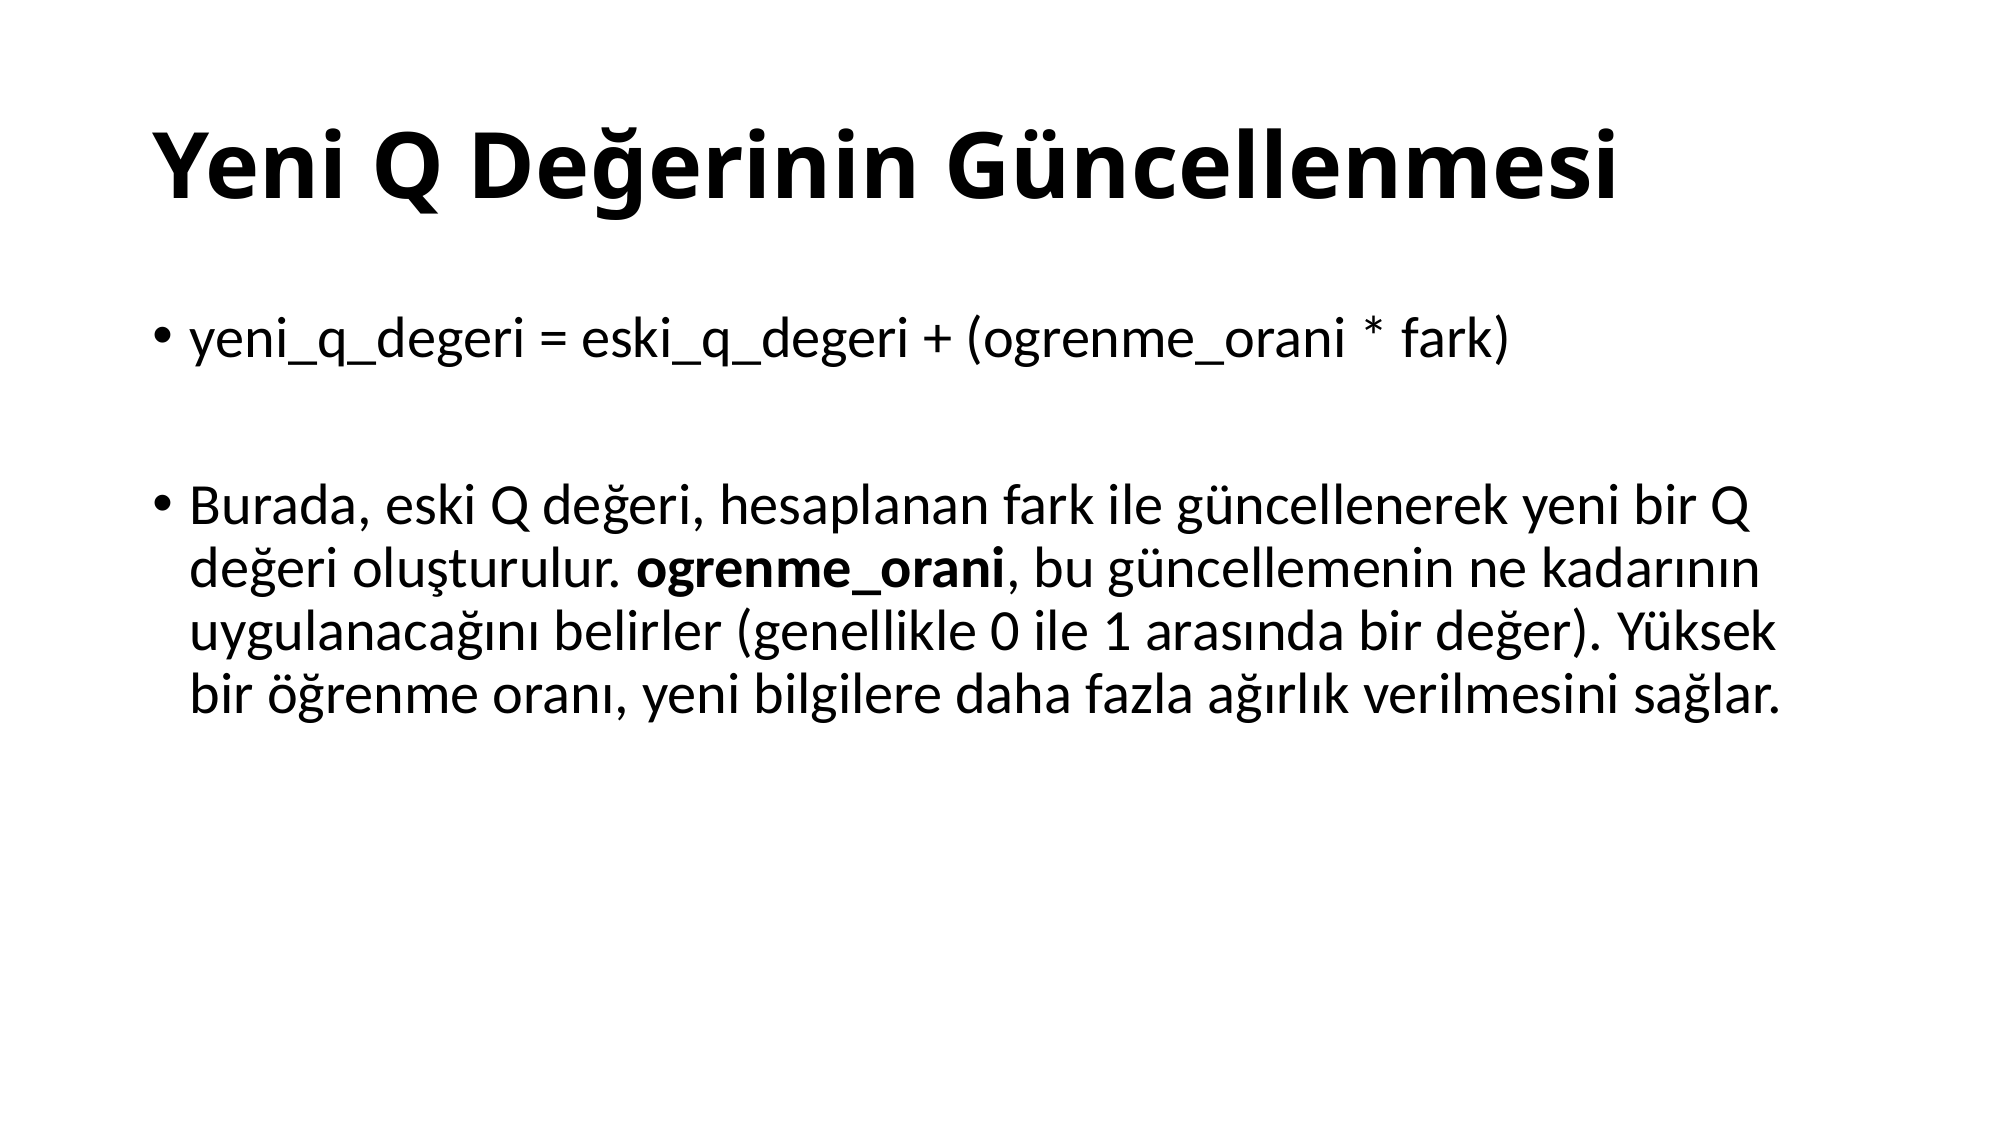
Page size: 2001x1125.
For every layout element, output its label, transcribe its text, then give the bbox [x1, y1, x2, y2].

list yeni_q_degeri = eski_q_degeri + (ogrenme_orani * fark) Burada, eski Q değeri, hesaplanan fark ile güncellenerek yeni bir Q değeri oluşturulur. ogrenme_orani, bu güncellemenin ne kadarının uygulanacağını belirler (genellikle 0 ile 1 arasında bir değer). Yüksek bir öğrenme oranı, yeni bilgilere daha fazla ağırlık verilmesini sağlar. [137, 299, 1863, 1014]
title Yeni Q Değerinin Güncellenmesi [137, 59, 1863, 278]
